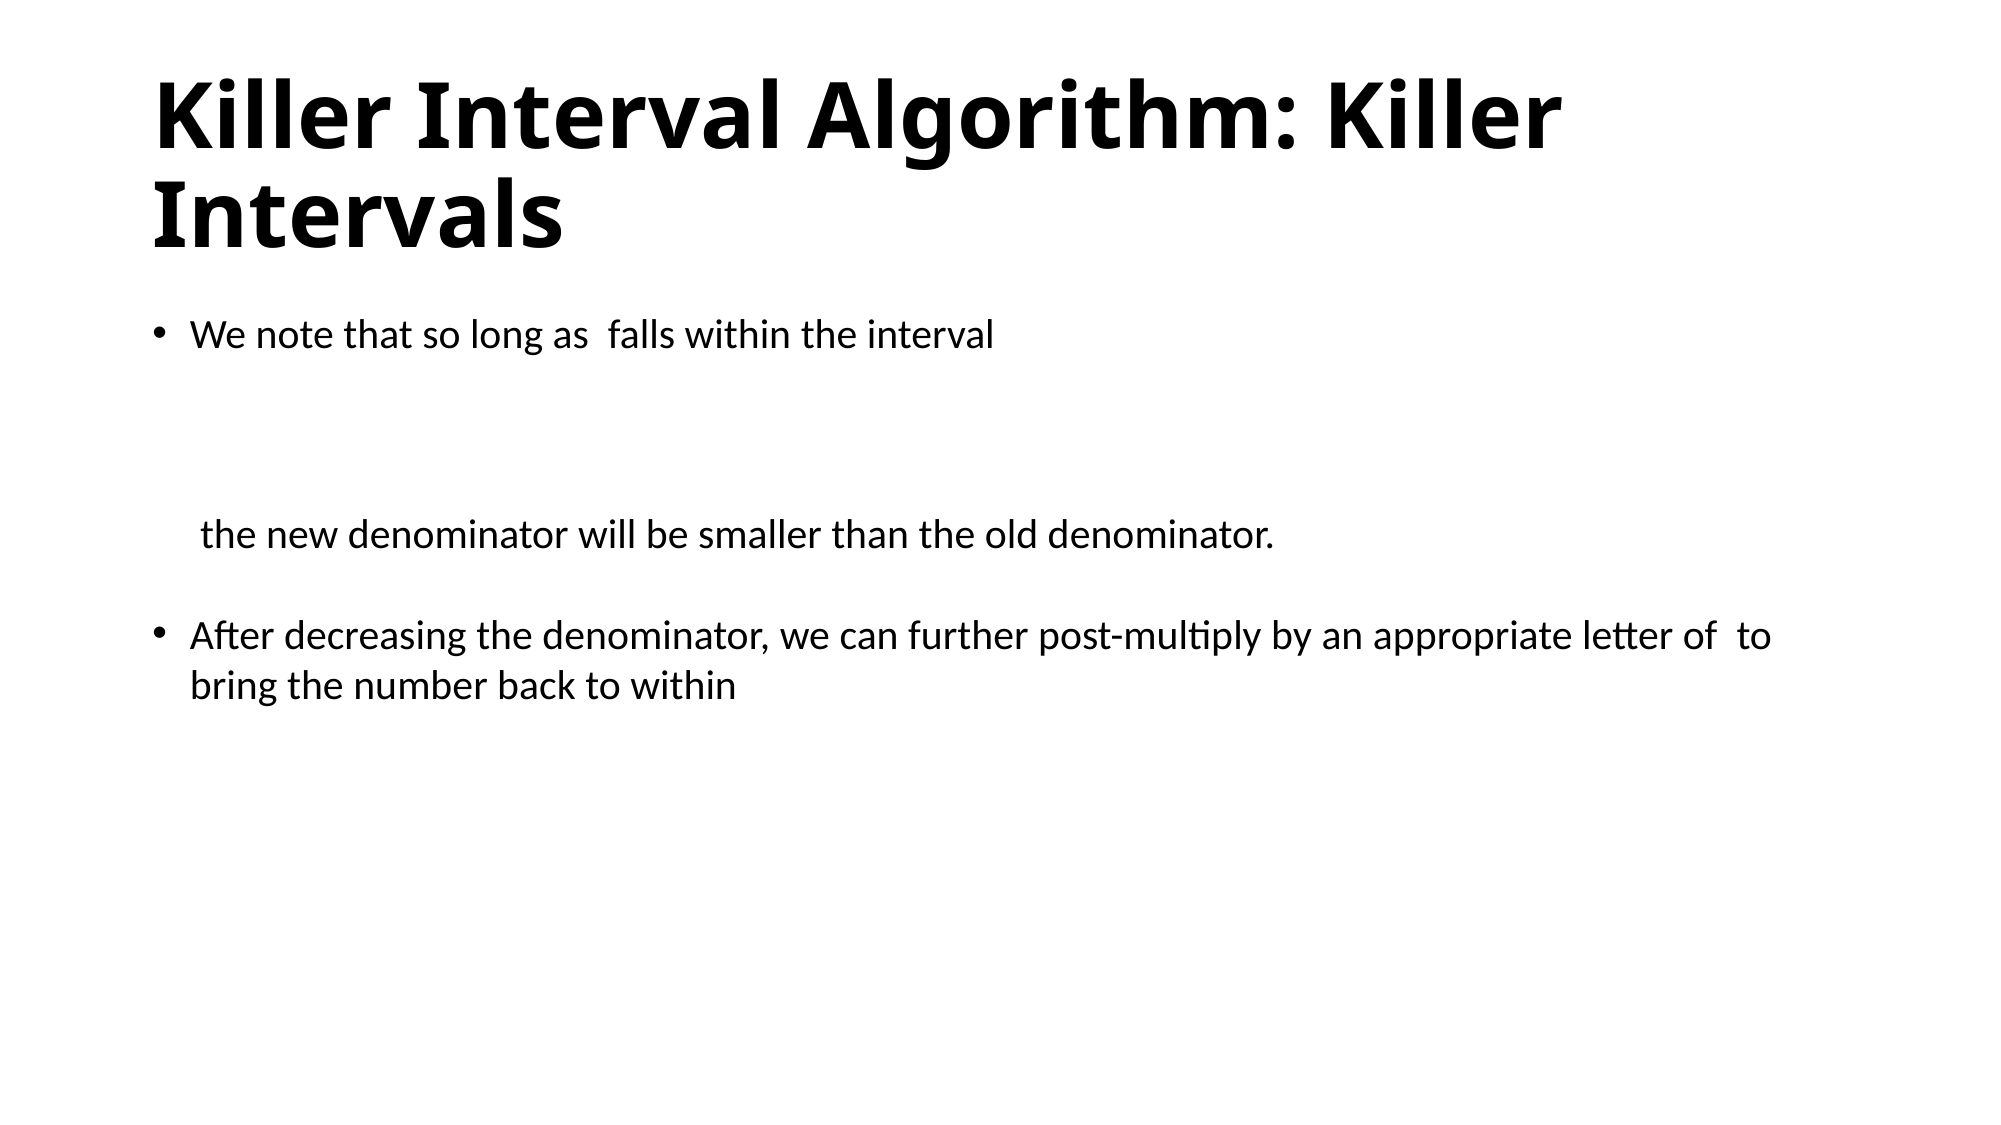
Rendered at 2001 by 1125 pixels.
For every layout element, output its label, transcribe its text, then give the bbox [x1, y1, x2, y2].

title Killer Interval Algorithm: Killer Intervals [137, 59, 1863, 278]
